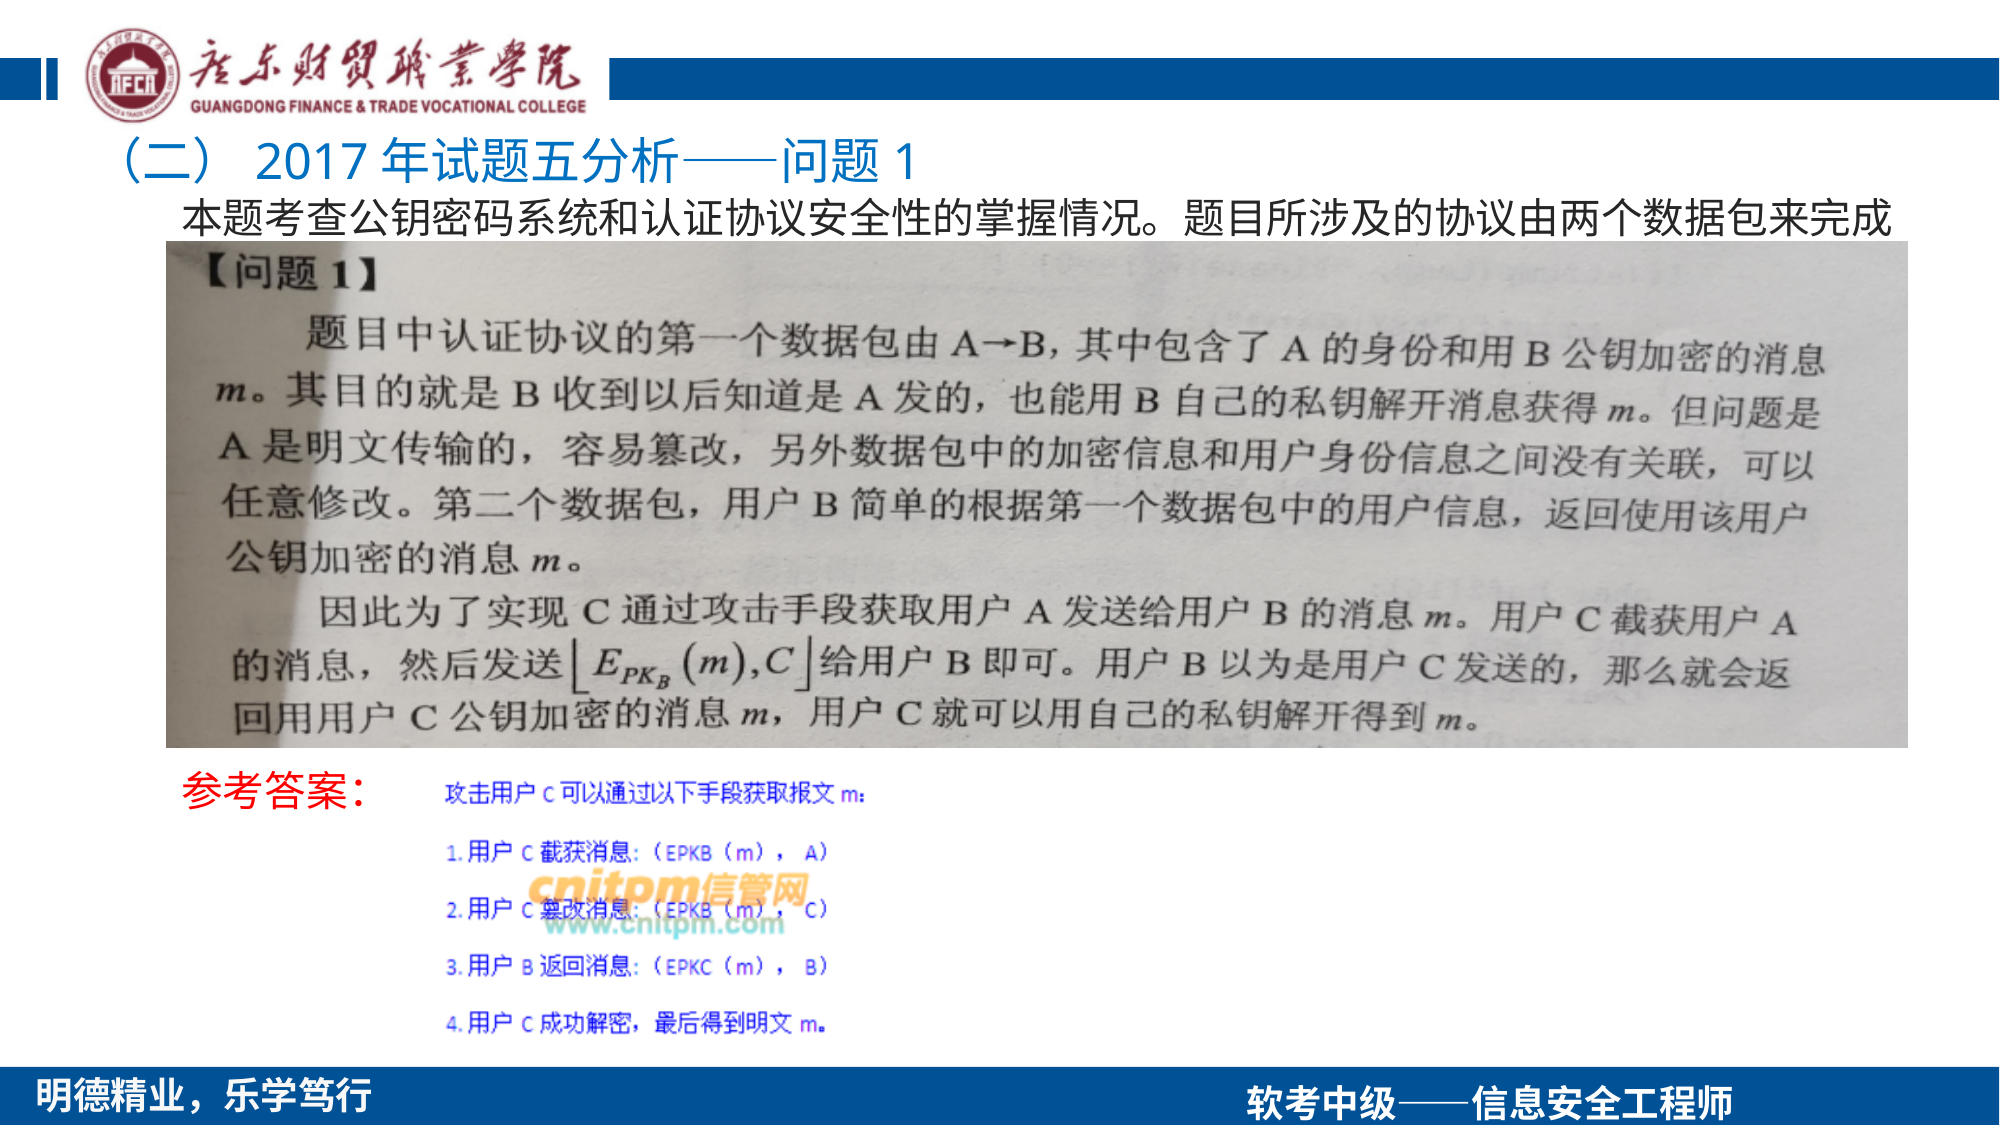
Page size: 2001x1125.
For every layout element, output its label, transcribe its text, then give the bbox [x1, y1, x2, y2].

picture [166, 241, 1908, 748]
picture [83, 20, 593, 109]
picture [419, 757, 961, 1058]
text_box 本题考查公钥密码系统和认证协议安全性的掌握情况。题目所涉及的协议由两个数据包来完成 [166, 184, 1937, 250]
text_box （二）2017年试题五分析——问题1 [78, 109, 1282, 197]
text_box 参考答案： [166, 757, 419, 823]
